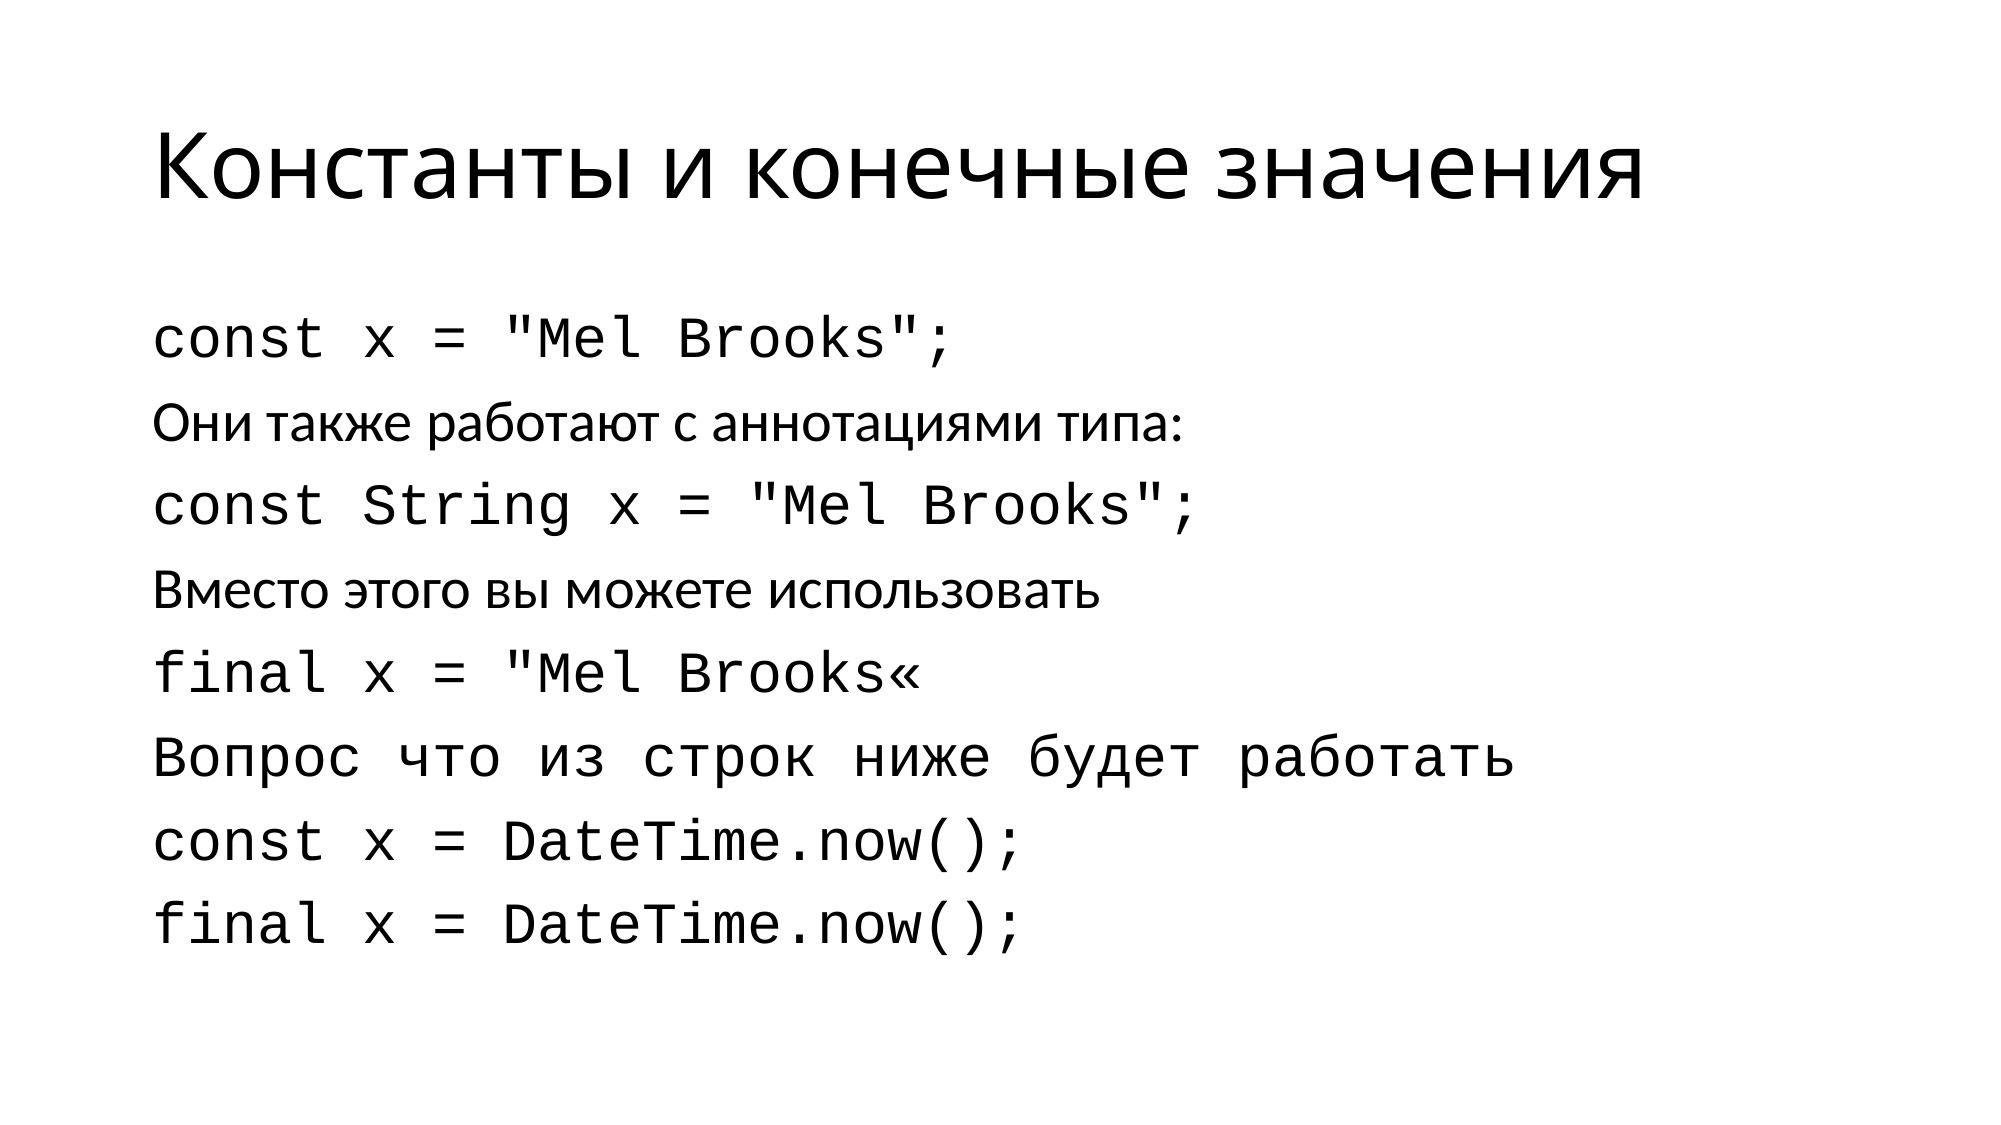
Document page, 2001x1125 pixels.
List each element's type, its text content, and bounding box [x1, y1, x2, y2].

title Константы и конечные значения [137, 59, 1863, 278]
list const x = "Mel Brooks"; Они также работают с аннотациями типа: const String x = "Mel Brooks"; Вместо этого вы можете использовать final x = "Mel Brooks« Вопрос что из строк ниже будет работать const x = DateTime.now(); final x = DateTime.now(); [137, 299, 1863, 1014]
